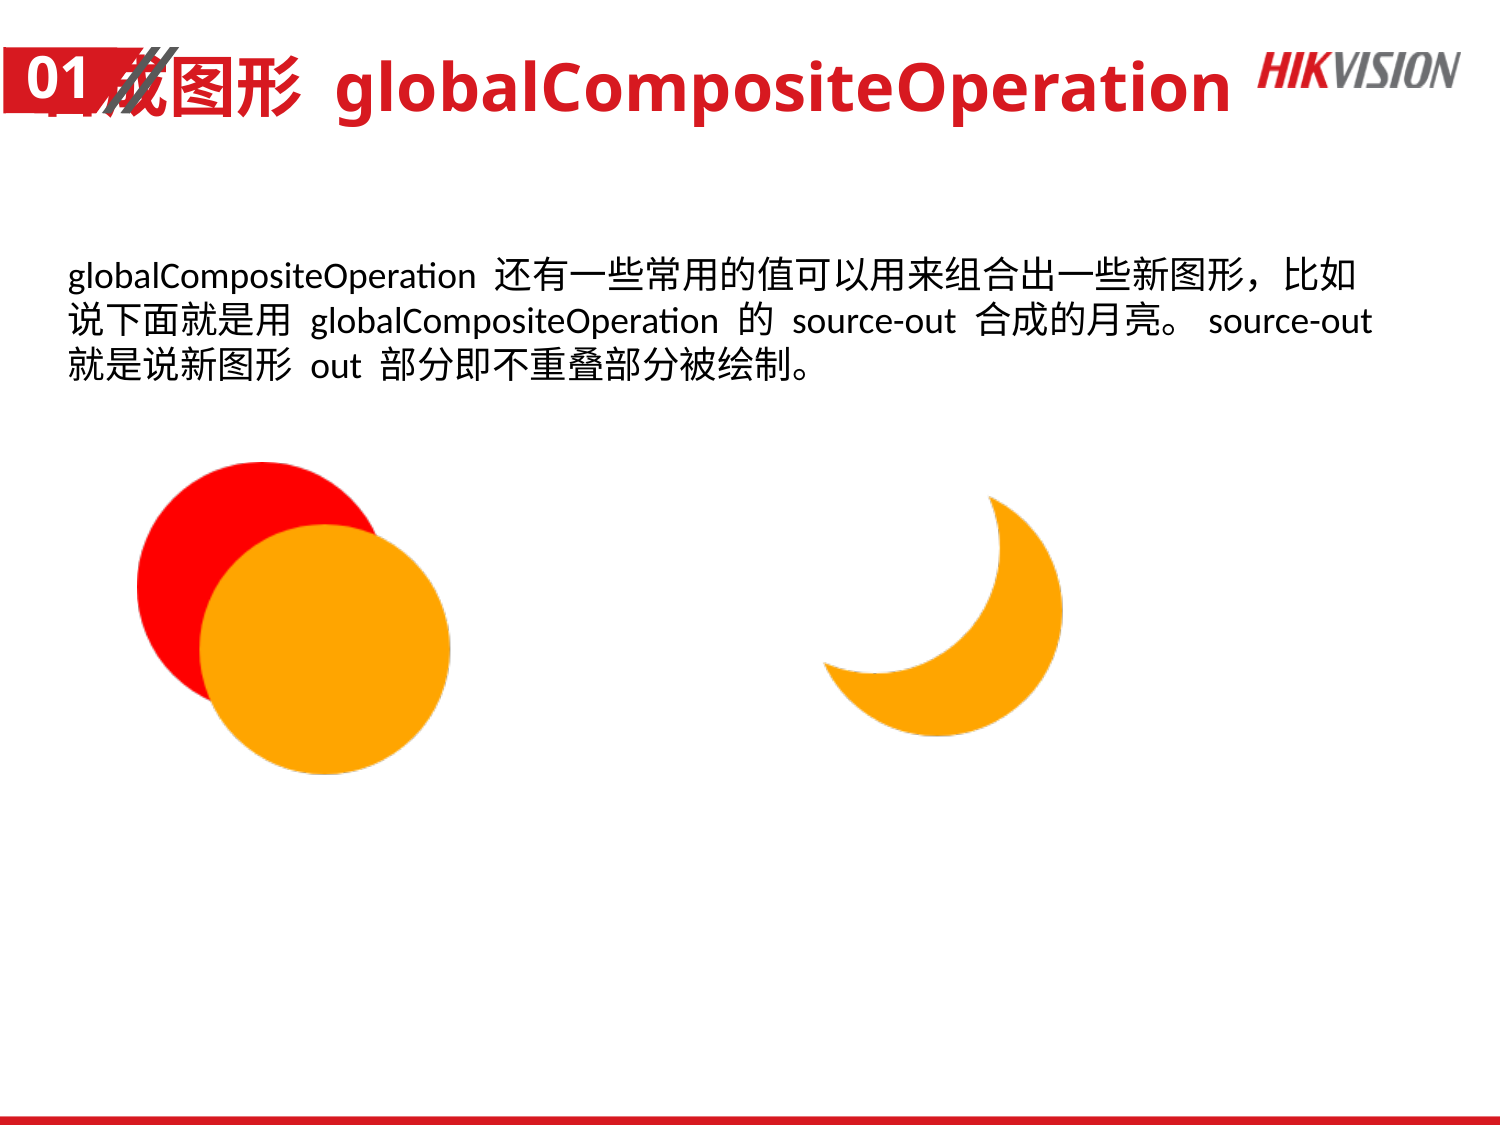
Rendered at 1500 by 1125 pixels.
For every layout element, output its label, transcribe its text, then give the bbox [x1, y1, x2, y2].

picture [1257, 52, 1461, 88]
text_box [2, 46, 146, 62]
text_box [0, 1116, 1500, 1125]
text_box 合成图形 globalCompositeOperation [21, 37, 1249, 213]
text_box 01 [0, 60, 135, 118]
picture [749, 423, 1219, 893]
text_box [135, 46, 163, 84]
picture [137, 462, 607, 931]
text_box globalCompositeOperation 还有一些常用的值可以用来组合出一些新图形，比如说下面就是用 globalCompositeOperation 的 source-out 合成的月亮。source-out 就是说新图形 out 部分即不重叠部分被绘制。 [53, 243, 1388, 394]
text_box [135, 46, 182, 108]
